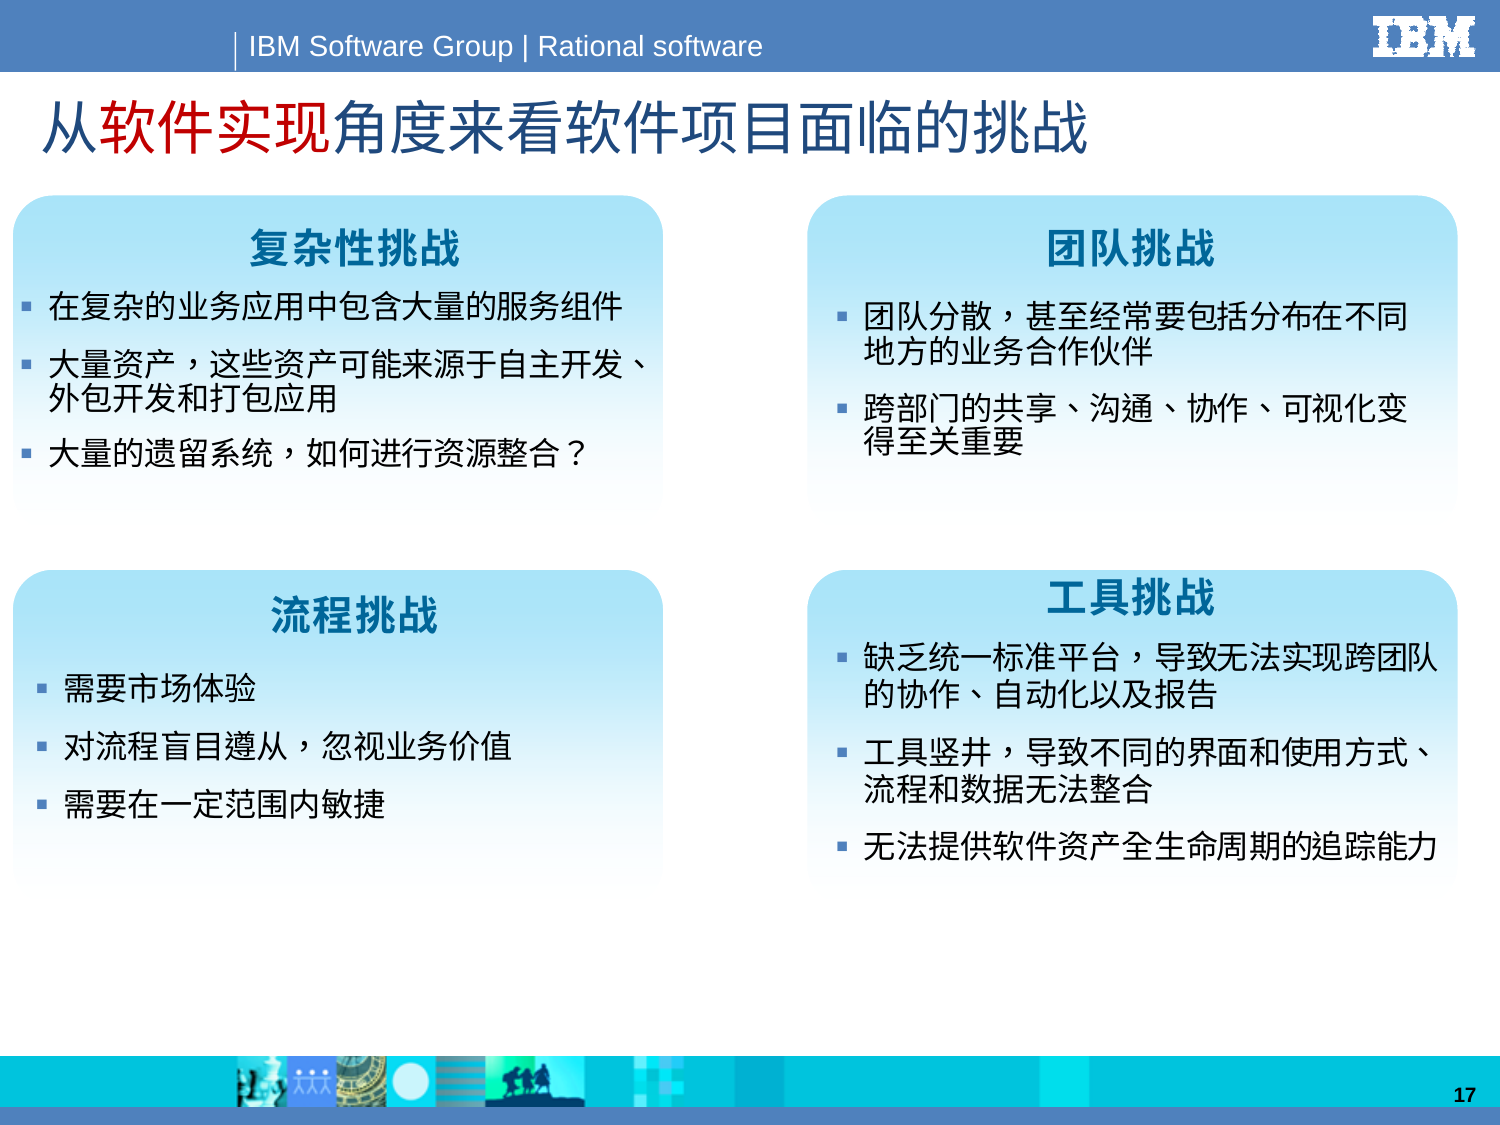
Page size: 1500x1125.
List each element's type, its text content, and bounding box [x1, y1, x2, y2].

picture [0, 191, 1500, 907]
slide_number 17 [1366, 1081, 1477, 1107]
picture [0, 1056, 1500, 1107]
title 从软件实现角度来看软件项目面临的挑战 [25, 91, 1477, 171]
